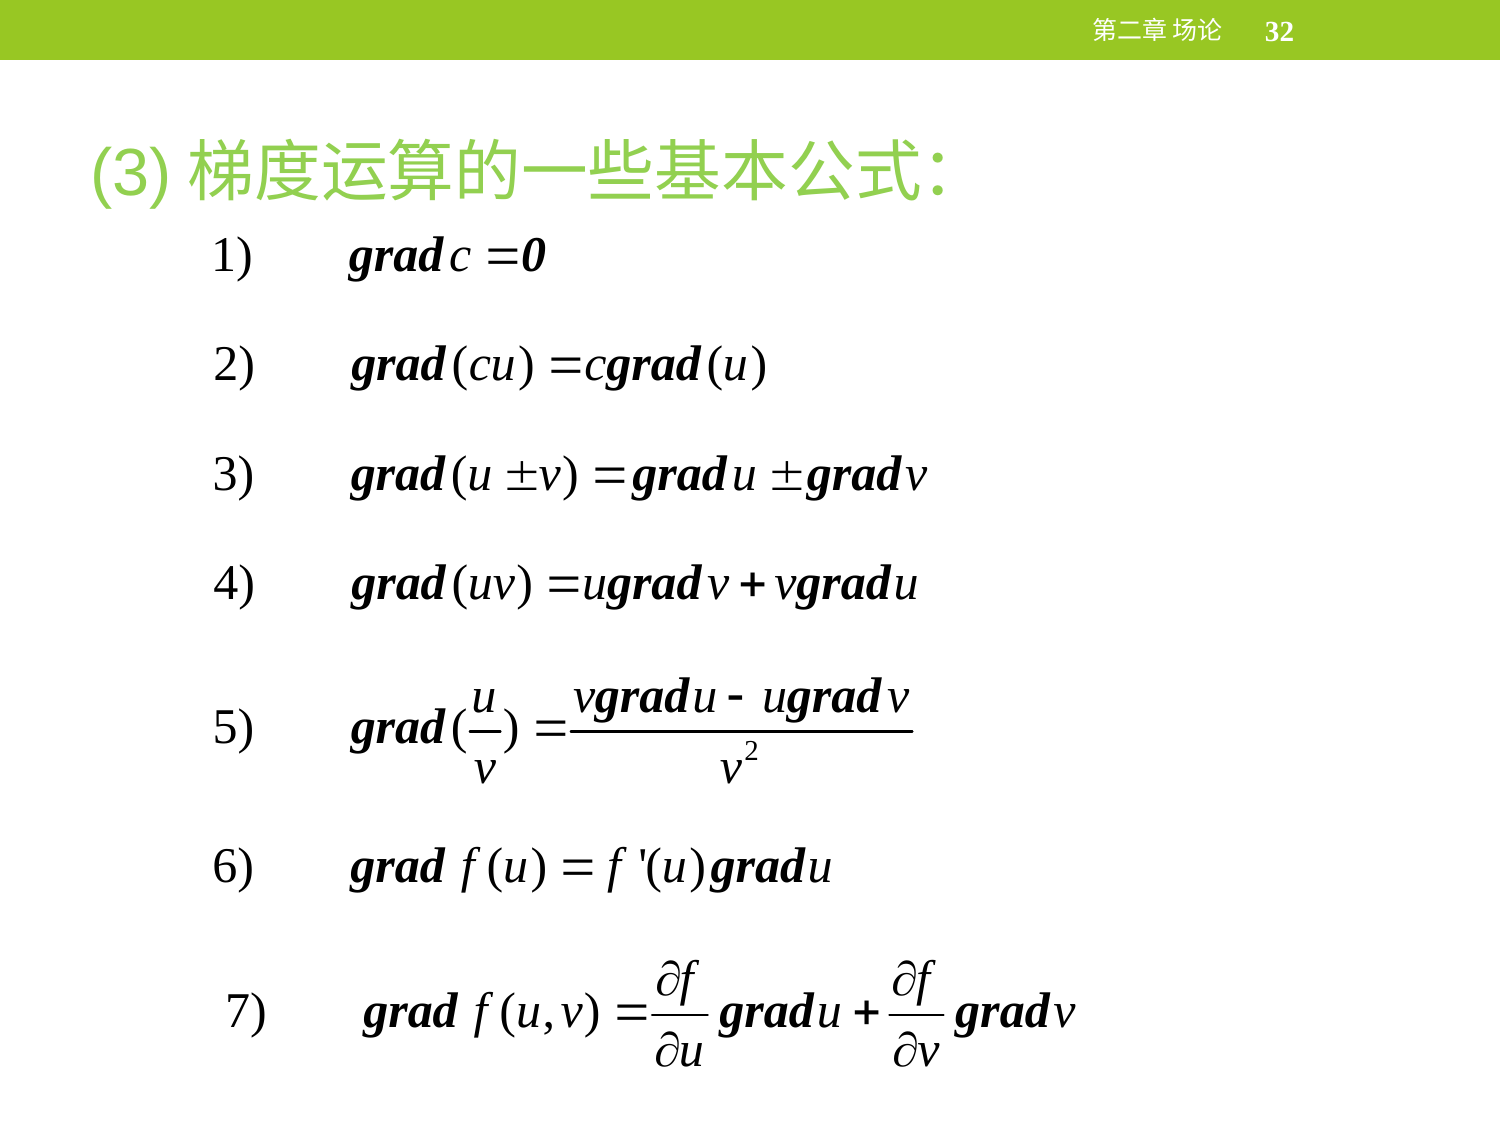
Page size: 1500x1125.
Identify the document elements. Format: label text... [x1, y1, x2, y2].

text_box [222, 951, 1080, 1074]
text_box 32 [1250, 3, 1425, 57]
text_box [210, 668, 918, 791]
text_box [210, 450, 932, 508]
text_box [209, 842, 840, 900]
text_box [209, 340, 771, 398]
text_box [209, 559, 925, 617]
text_box 第二章 场论 [562, 3, 1238, 57]
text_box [212, 231, 551, 289]
title (3)梯度运算的一些基本公式： [75, 87, 1425, 250]
